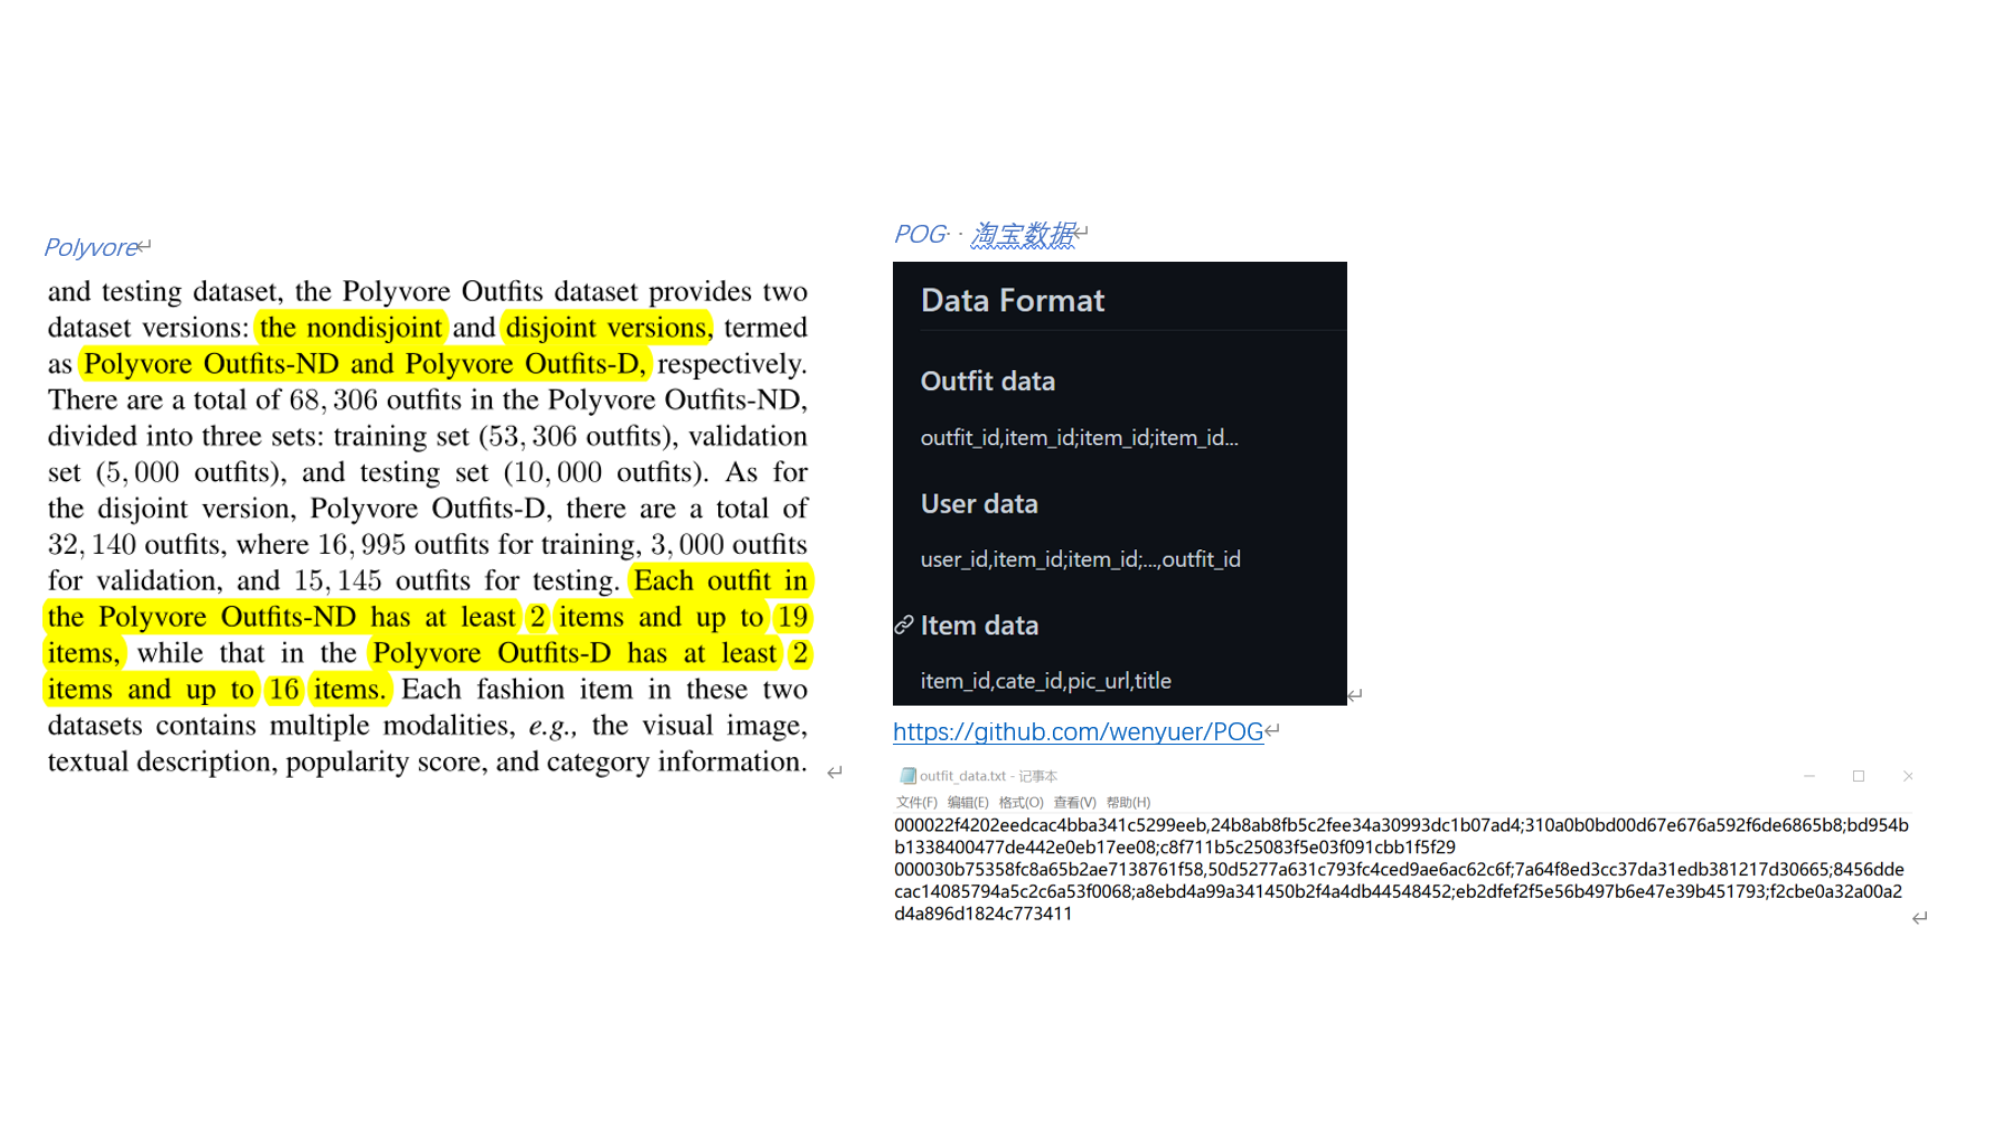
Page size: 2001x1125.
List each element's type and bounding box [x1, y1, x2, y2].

picture [865, 207, 1927, 936]
picture [37, 224, 855, 800]
